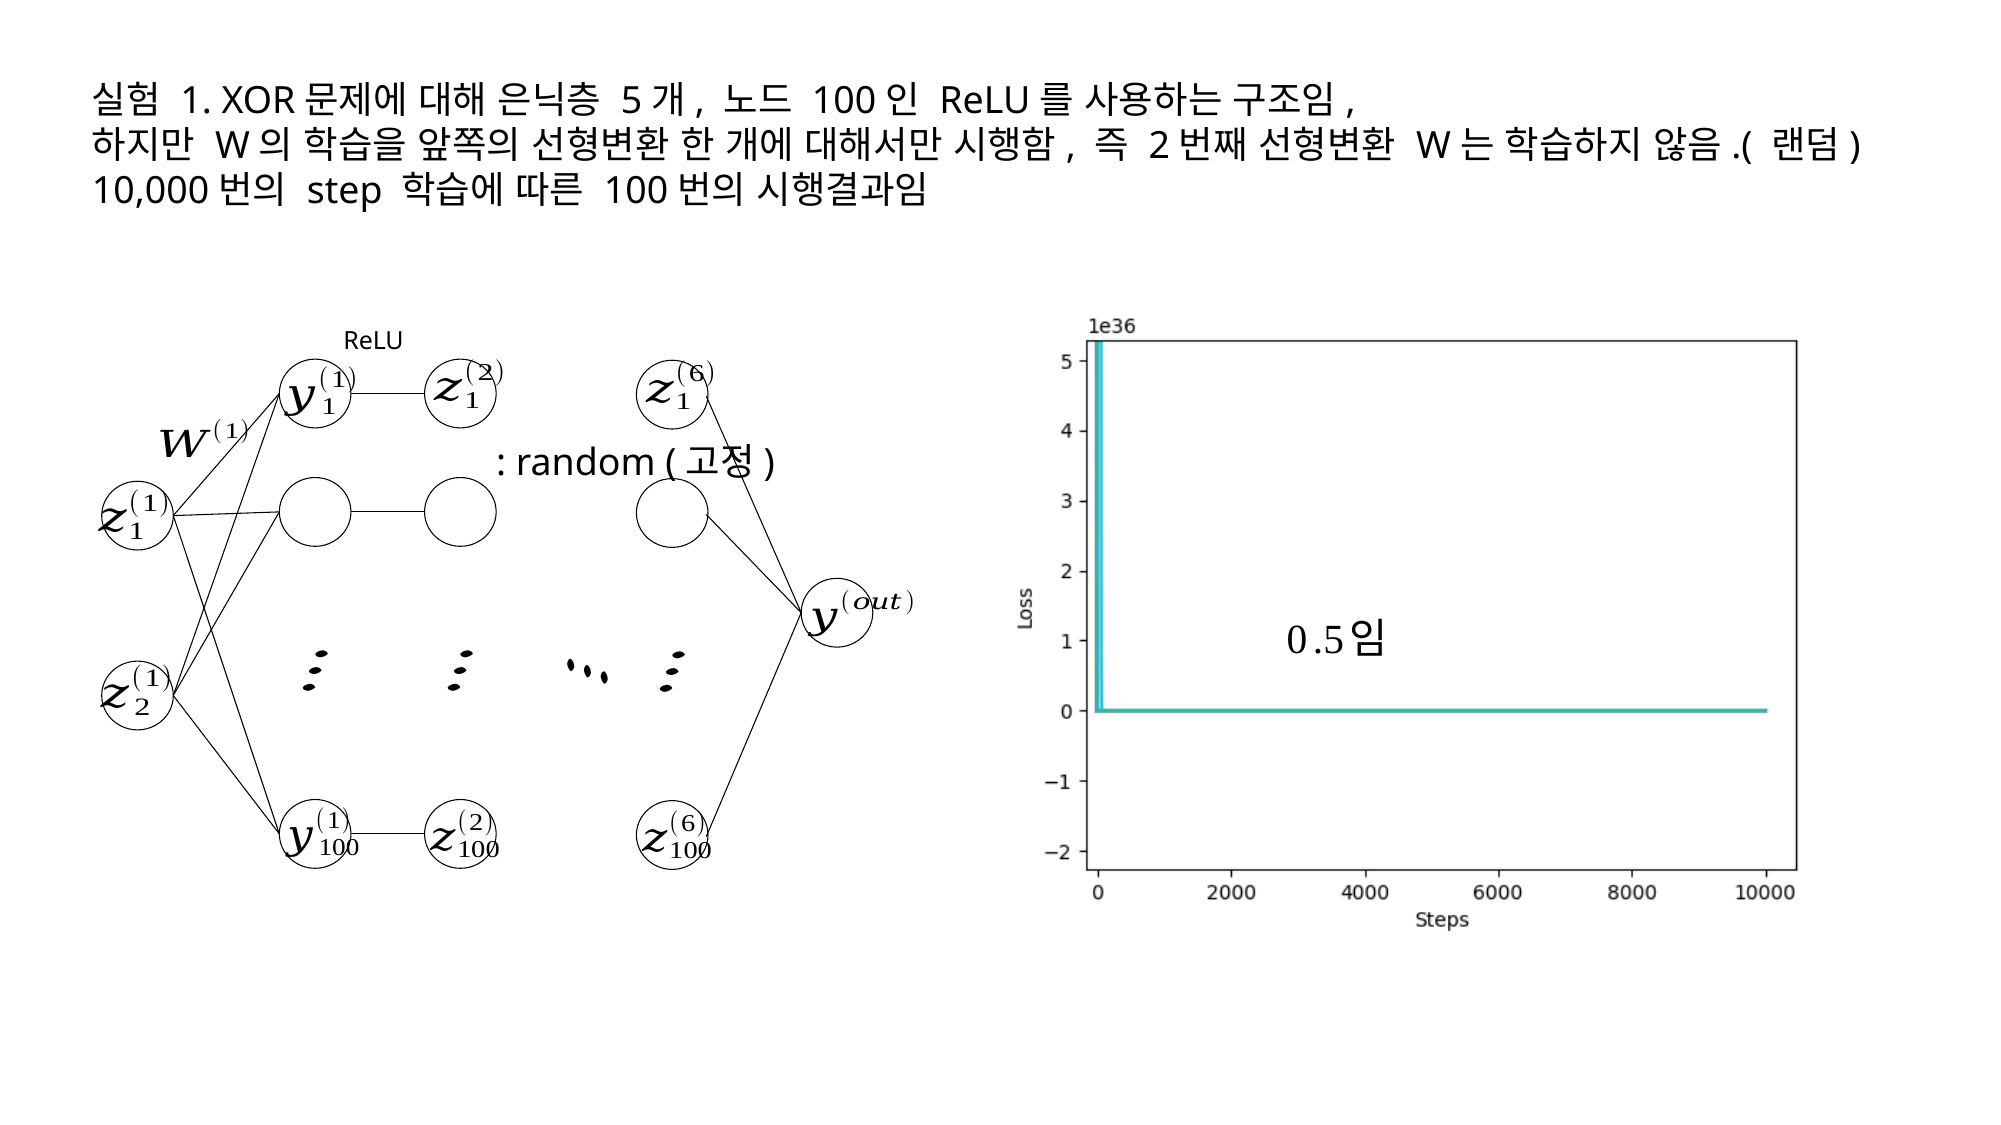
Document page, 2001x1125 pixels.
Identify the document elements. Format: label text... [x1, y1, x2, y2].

text_box [280, 476, 352, 548]
text_box [100, 480, 173, 552]
text_box [278, 798, 352, 870]
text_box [706, 612, 802, 837]
picture [1012, 306, 1819, 934]
text_box [635, 359, 710, 431]
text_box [173, 511, 280, 695]
text_box [635, 799, 709, 871]
text_box ReLU [328, 316, 419, 362]
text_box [173, 695, 280, 834]
text_box [423, 798, 498, 870]
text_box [173, 393, 280, 511]
text_box [278, 358, 352, 429]
text_box [423, 476, 498, 548]
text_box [706, 396, 802, 514]
text_box [802, 577, 874, 649]
text_box [423, 358, 498, 429]
text_box 실험 1. XOR문제에 대해 은닉층 5개, 노드 100인 ReLU를 사용하는 구조임, 하지만 W의 학습을 앞쪽의 선형변환 한 개에 대해서만 시행함, 즉 2번째 선형변환 W는 학습하지 않음.( 랜덤) 10,000번의 step 학습에 따른 100번의 시행결과임 [77, 68, 1876, 219]
text_box [635, 477, 706, 549]
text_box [706, 514, 802, 612]
text_box [100, 660, 173, 731]
